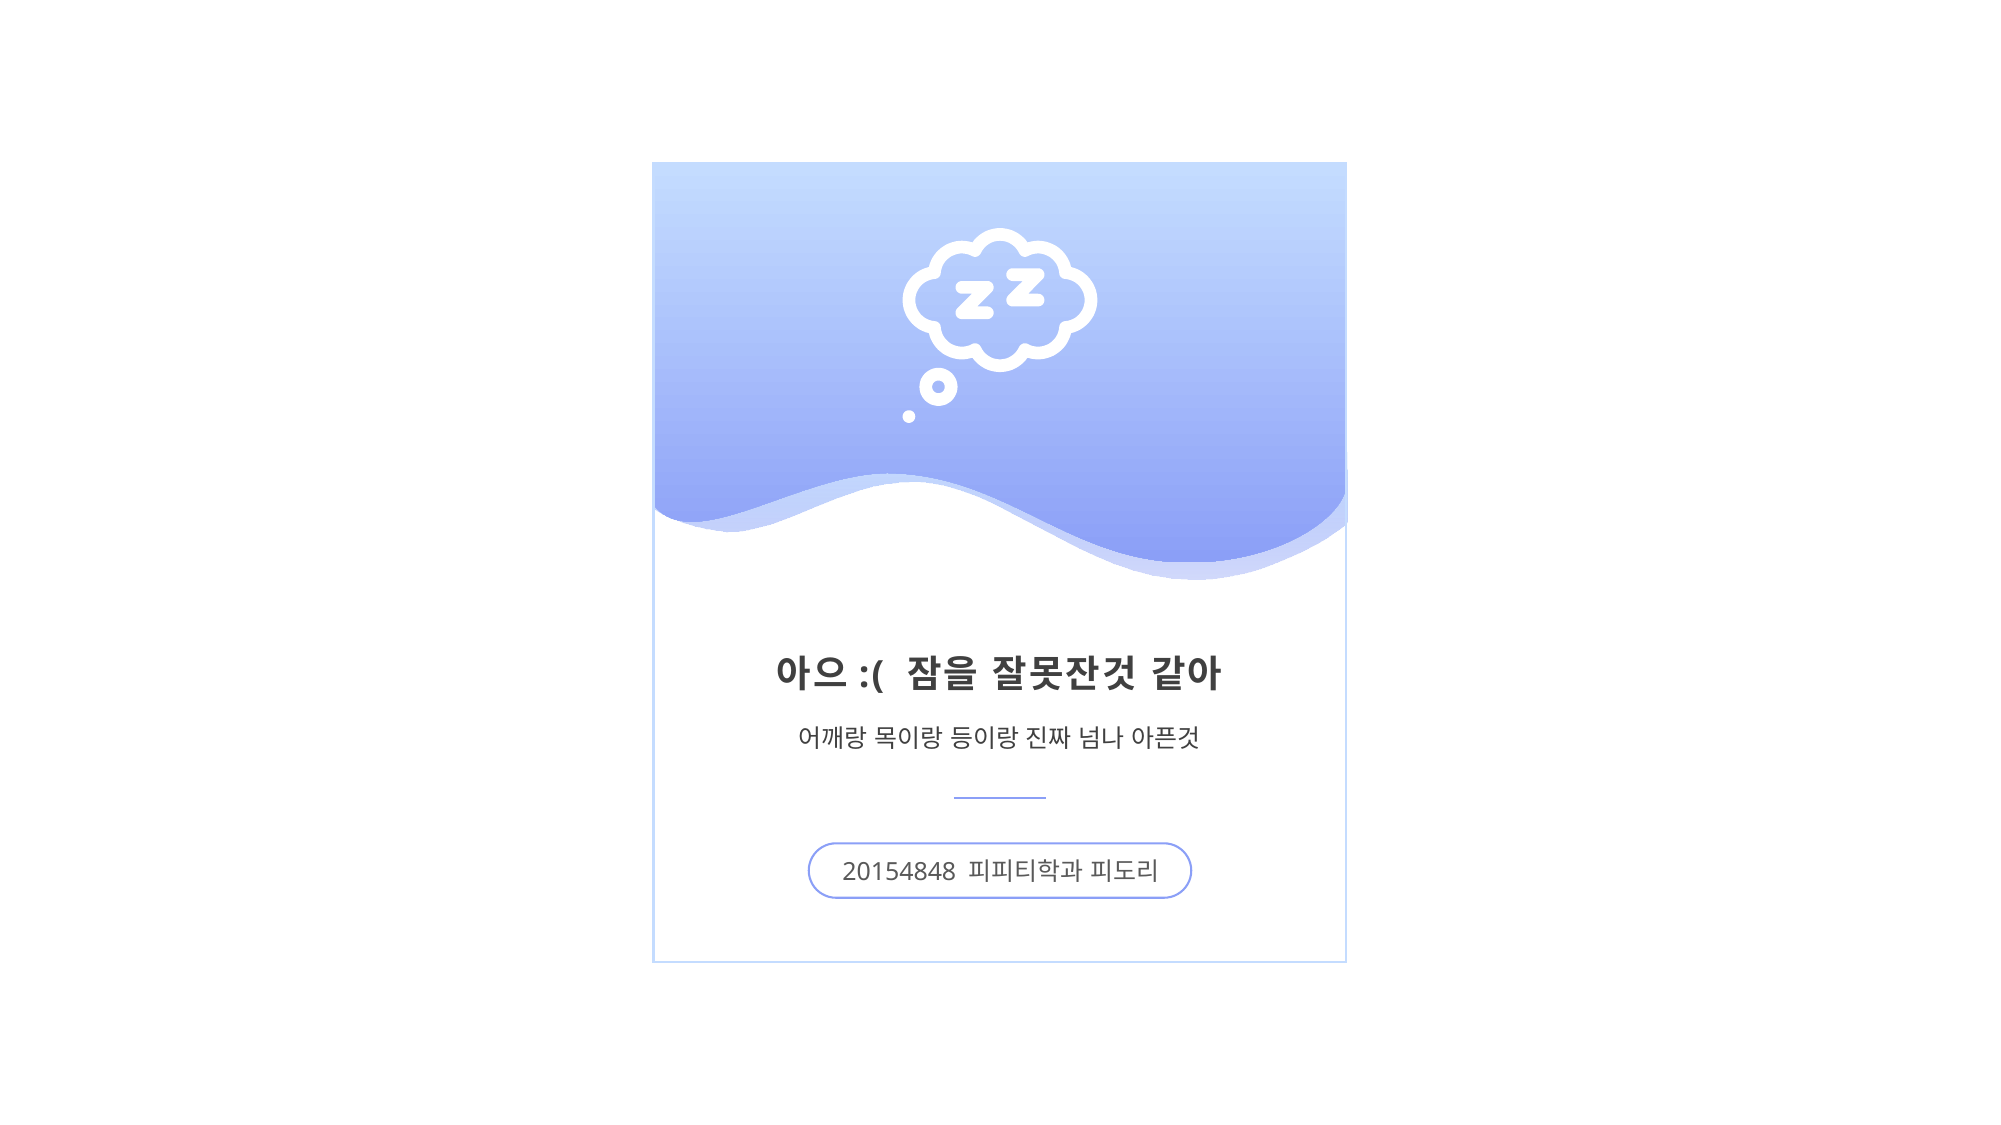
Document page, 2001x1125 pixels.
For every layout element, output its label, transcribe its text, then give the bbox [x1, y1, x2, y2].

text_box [902, 228, 1098, 423]
text_box 20154848 피피티학과 피도리 [827, 848, 1175, 893]
text_box 어깨랑 목이랑 등이랑 진짜 넘나 아픈것 [783, 708, 1217, 760]
text_box [807, 842, 1193, 899]
text_box [652, 162, 1347, 963]
